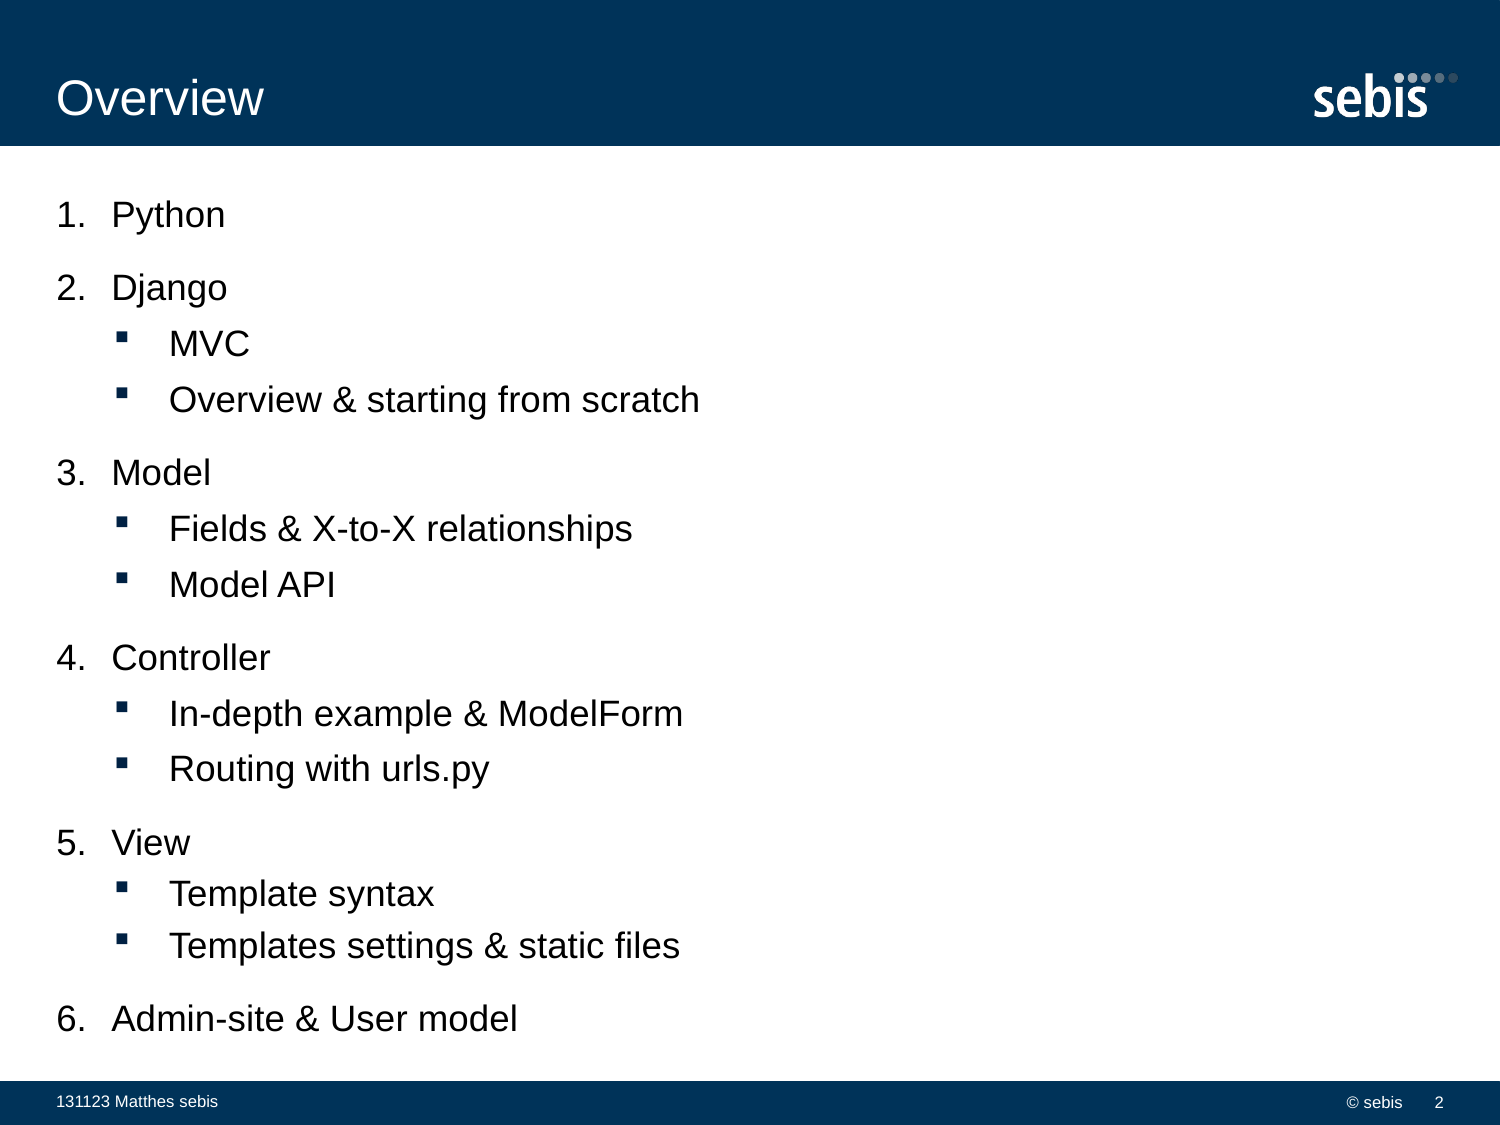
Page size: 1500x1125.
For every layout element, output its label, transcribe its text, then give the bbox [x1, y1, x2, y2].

list Python Django MVC Overview & starting from scratch Model Fields & X-to-X relationships Model API Controller In-depth example & ModelForm Routing with urls.py View Template syntax Templates settings & static files Admin-site & User model [40, 160, 1460, 1048]
title Overview [40, 6, 1278, 126]
slide_number © sebis [1154, 1077, 1417, 1125]
slide_number 2 [1417, 1077, 1460, 1125]
footer 131123 Matthes sebis [40, 1077, 751, 1125]
